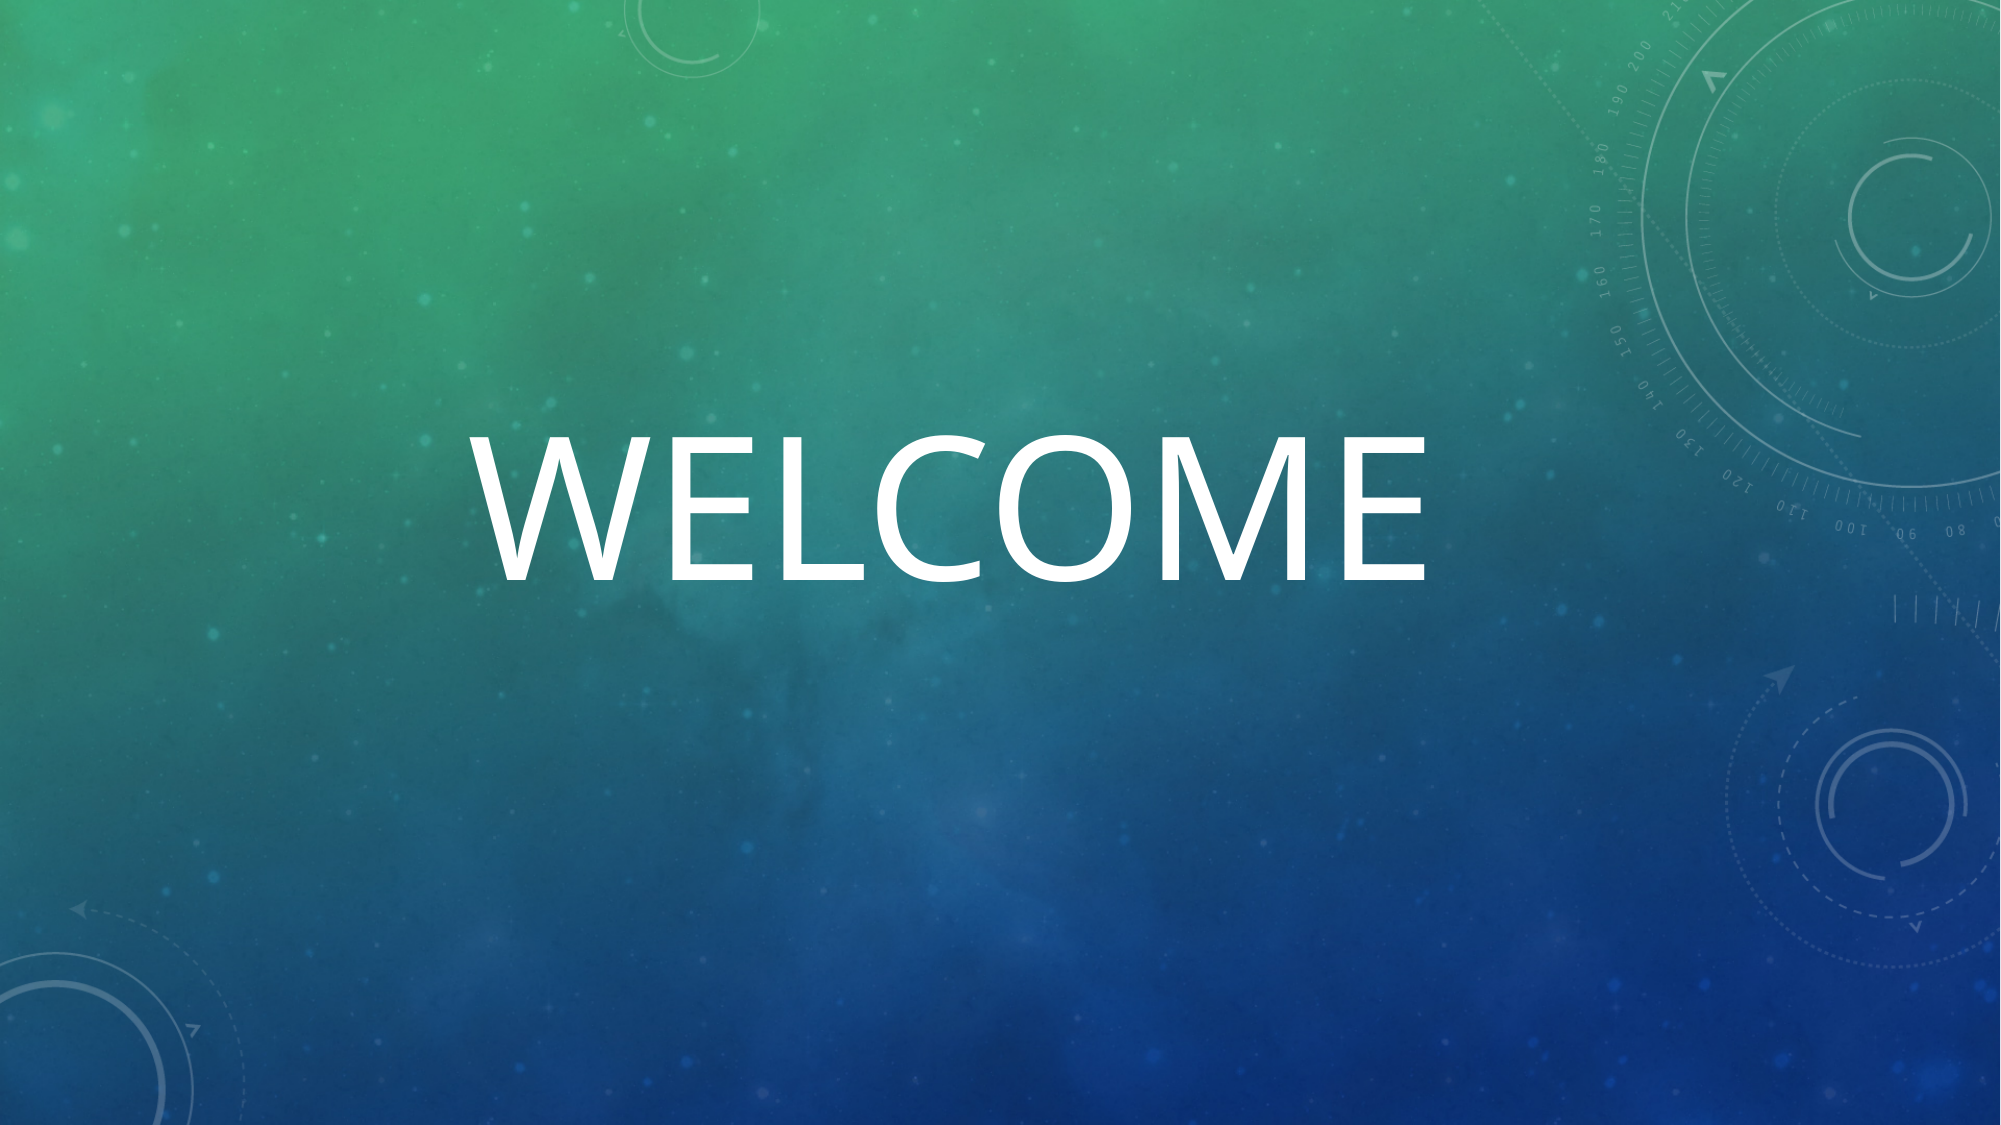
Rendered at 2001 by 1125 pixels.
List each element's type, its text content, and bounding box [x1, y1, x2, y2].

title WELCOME [452, 381, 1509, 621]
picture [0, 0, 2001, 1125]
